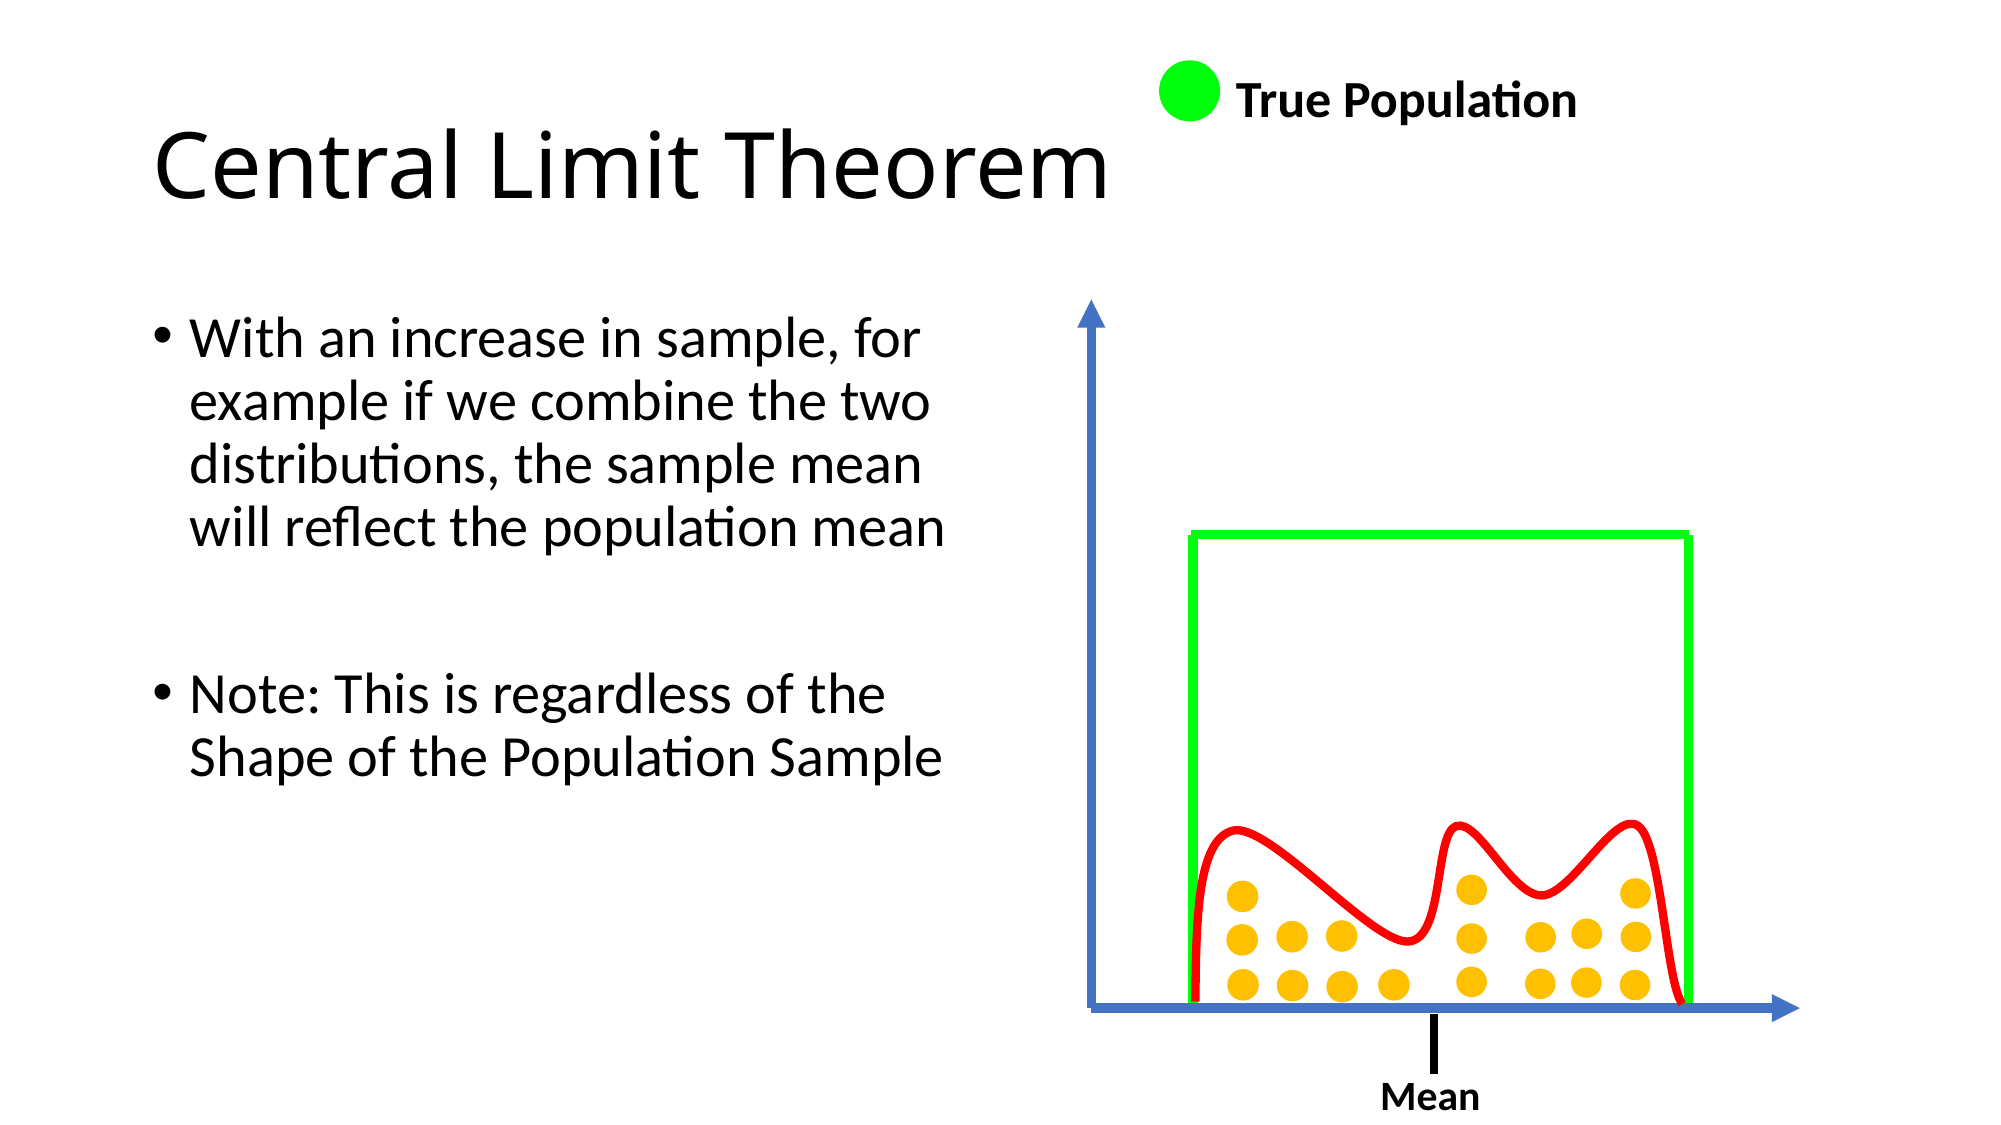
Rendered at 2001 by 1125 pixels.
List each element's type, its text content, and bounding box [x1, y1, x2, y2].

text_box [1194, 822, 1684, 1005]
title Central Limit Theorem [137, 59, 1863, 278]
text_box Mean [1365, 1061, 1496, 1125]
text_box True Population [1221, 57, 1594, 135]
list With an increase in sample, for example if we combine the two distributions, the sample mean will reflect the population mean Note: This is regardless of the Shape of the Population Sample [137, 299, 988, 1014]
text_box [1159, 60, 1221, 122]
